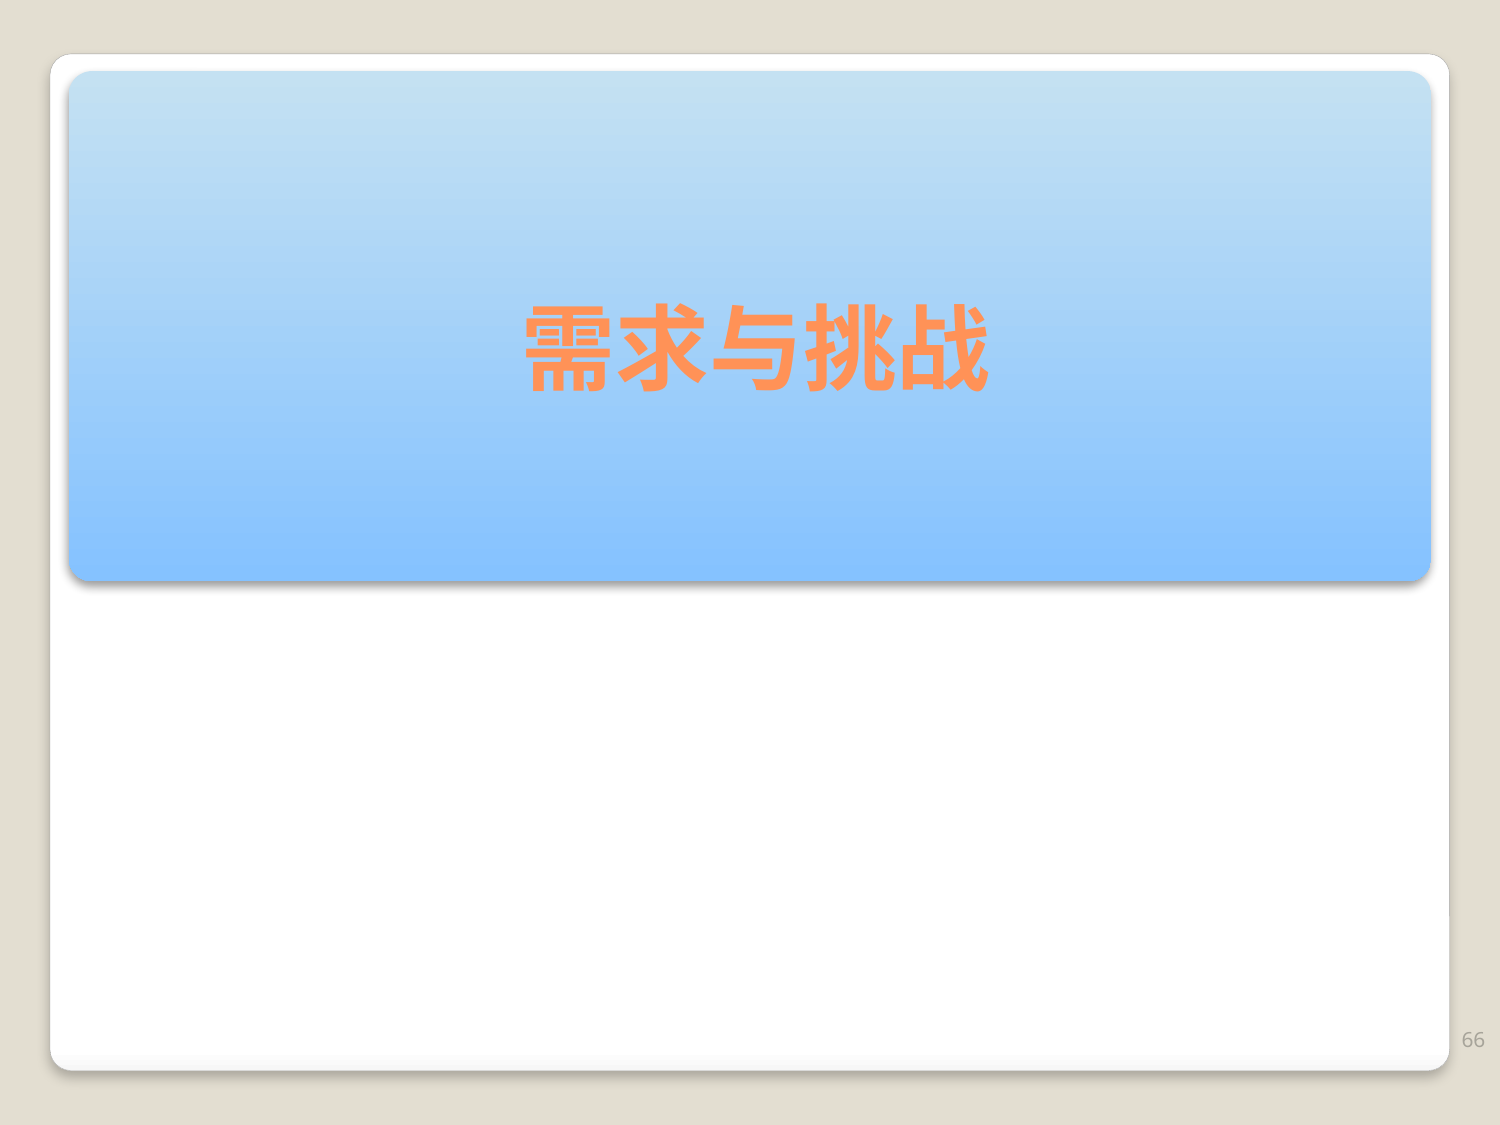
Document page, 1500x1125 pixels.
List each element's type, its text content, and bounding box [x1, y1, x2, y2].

slide_number 66 [1425, 1002, 1500, 1063]
title 需求与挑战 [118, 210, 1394, 411]
